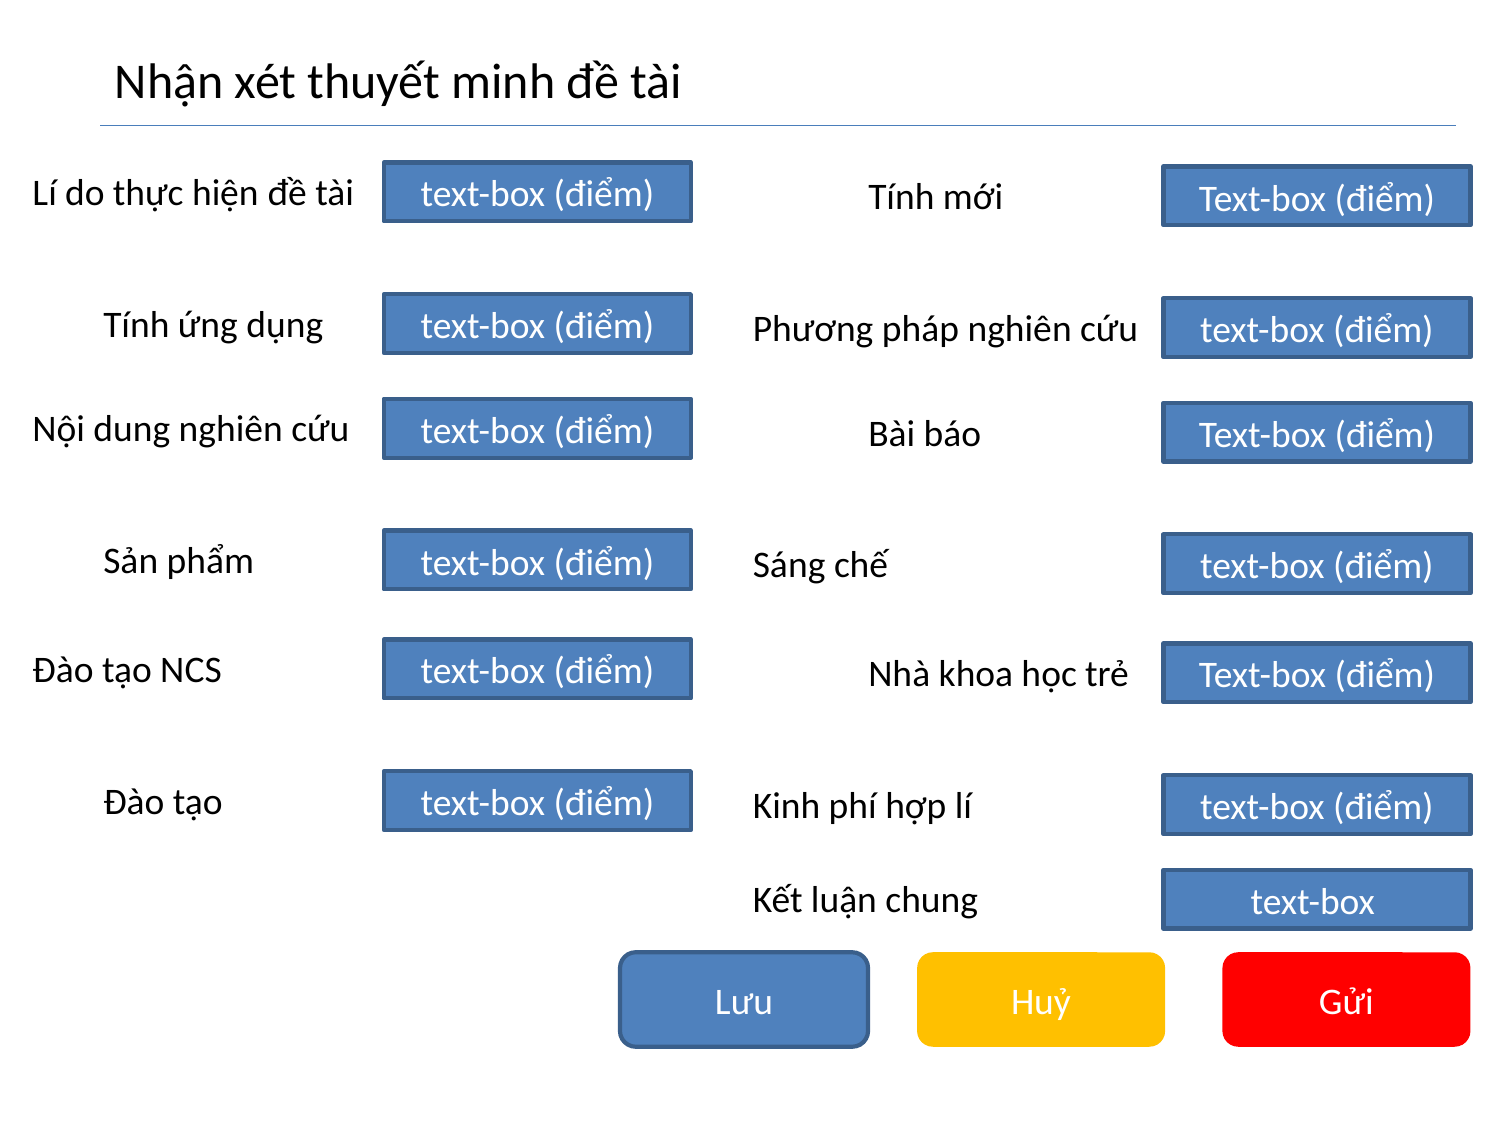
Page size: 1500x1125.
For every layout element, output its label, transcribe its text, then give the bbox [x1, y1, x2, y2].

text_box Lí do thực hiện đề tài [17, 160, 432, 221]
text_box Kinh phí hợp lí [738, 773, 1197, 834]
text_box Kết luận chung [738, 868, 1197, 928]
text_box text-box (điểm) [382, 292, 693, 355]
text_box Text-box (điểm) [1161, 164, 1473, 227]
text_box Sản phẩm [88, 528, 432, 589]
text_box text-box (điểm) [382, 160, 693, 223]
text_box Đào tạo NCS [17, 637, 432, 698]
text_box text-box (điểm) [382, 397, 693, 460]
text_box Tính ứng dụng [88, 292, 432, 353]
text_box Nhận xét thuyết minh đề tài [100, 41, 1457, 116]
text_box Huỷ [914, 950, 1168, 1049]
text_box Nội dung nghiên cứu [17, 397, 432, 457]
text_box text-box (điểm) [382, 769, 693, 832]
text_box Tính mới [853, 164, 1197, 225]
text_box text-box (điểm) [382, 637, 693, 700]
text_box Text-box (điểm) [1161, 641, 1473, 704]
text_box text-box (điểm) [1161, 296, 1473, 359]
text_box Nhà khoa học trẻ [853, 641, 1197, 702]
text_box Sáng chế [738, 532, 1197, 593]
text_box Phương pháp nghiên cứu [738, 296, 1197, 357]
text_box text-box (điểm) [1161, 532, 1473, 595]
text_box Text-box (điểm) [1161, 401, 1473, 464]
text_box text-box (điểm) [382, 528, 693, 591]
text_box Bài báo [853, 401, 1197, 461]
text_box Lưu [617, 950, 871, 1049]
text_box Đào tạo [88, 769, 432, 830]
text_box text-box [1161, 868, 1473, 931]
text_box Gửi [1220, 950, 1473, 1049]
text_box text-box (điểm) [1161, 773, 1473, 836]
